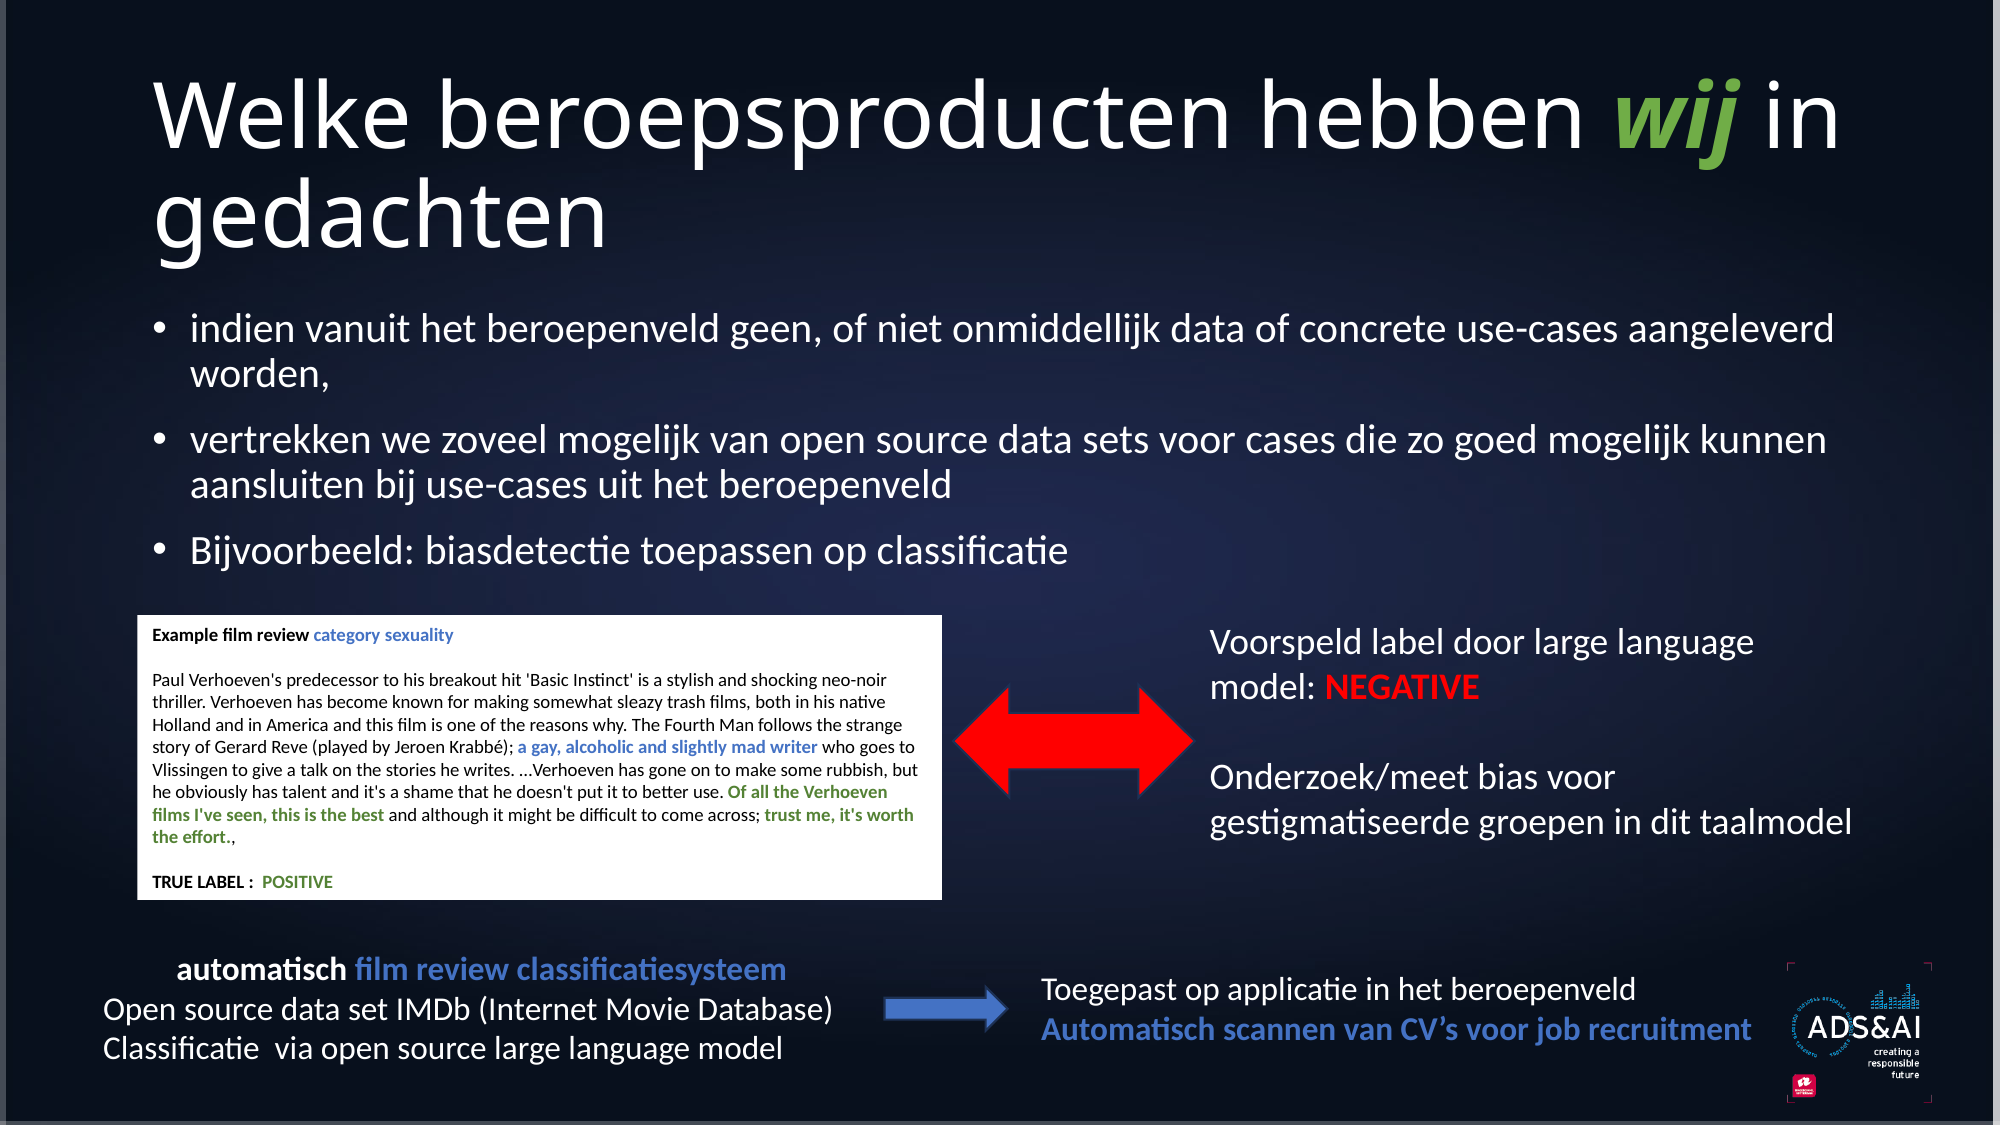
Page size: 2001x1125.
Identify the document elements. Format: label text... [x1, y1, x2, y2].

text_box [951, 682, 1197, 801]
text_box [883, 984, 1010, 1034]
text_box Example film review category sexuality Paul Verhoeven's predecessor to his breakout hit 'Basic Instinct' is a stylish and shocking neo-noir thriller. Verhoeven has become known for making somewhat sleazy trash films, both in his native Holland and in America and this film is one of the reasons why. The Fourth Man follows the strange story of Gerard Reve (played by Jeroen Krabbé); a gay, alcoholic and slightly mad writer who goes to Vlissingen to give a talk on the stories he writes. …Verhoeven has gone on to make some rubbish, but he obviously has talent and it's a shame that he doesn't put it to better use. Of all the Verhoeven films I've seen, this is the best and although it might be difficult to come across; trust me, it's worth the effort., TRUE LABEL : POSITIVE [137, 615, 942, 900]
text_box Voorspeld label door large language model: NEGATIVE Onderzoek/meet bias voor gestigmatiseerde groepen in dit taalmodel [1194, 609, 1871, 850]
picture [0, 0, 2000, 1125]
text_box Toegepast op applicatie in het beroepenveld Automatisch scannen van CV’s voor job recruitment [1026, 959, 1783, 1055]
title Welke beroepsproducten hebben wij in gedachten [137, 59, 1863, 278]
list indien vanuit het beroepenveld geen, of niet onmiddellijk data of concrete use-cases aangeleverd worden, vertrekken we zoveel mogelijk van open source data sets voor cases die zo goed mogelijk kunnen aansluiten bij use-cases uit het beroepenveld Bijvoorbeeld: biasdetectie toepassen op classificatie [137, 299, 1863, 963]
text_box automatisch film review classificatiesysteem Open source data set IMDb (Internet Movie Database) Classificatie via open source large language model [88, 939, 876, 1075]
